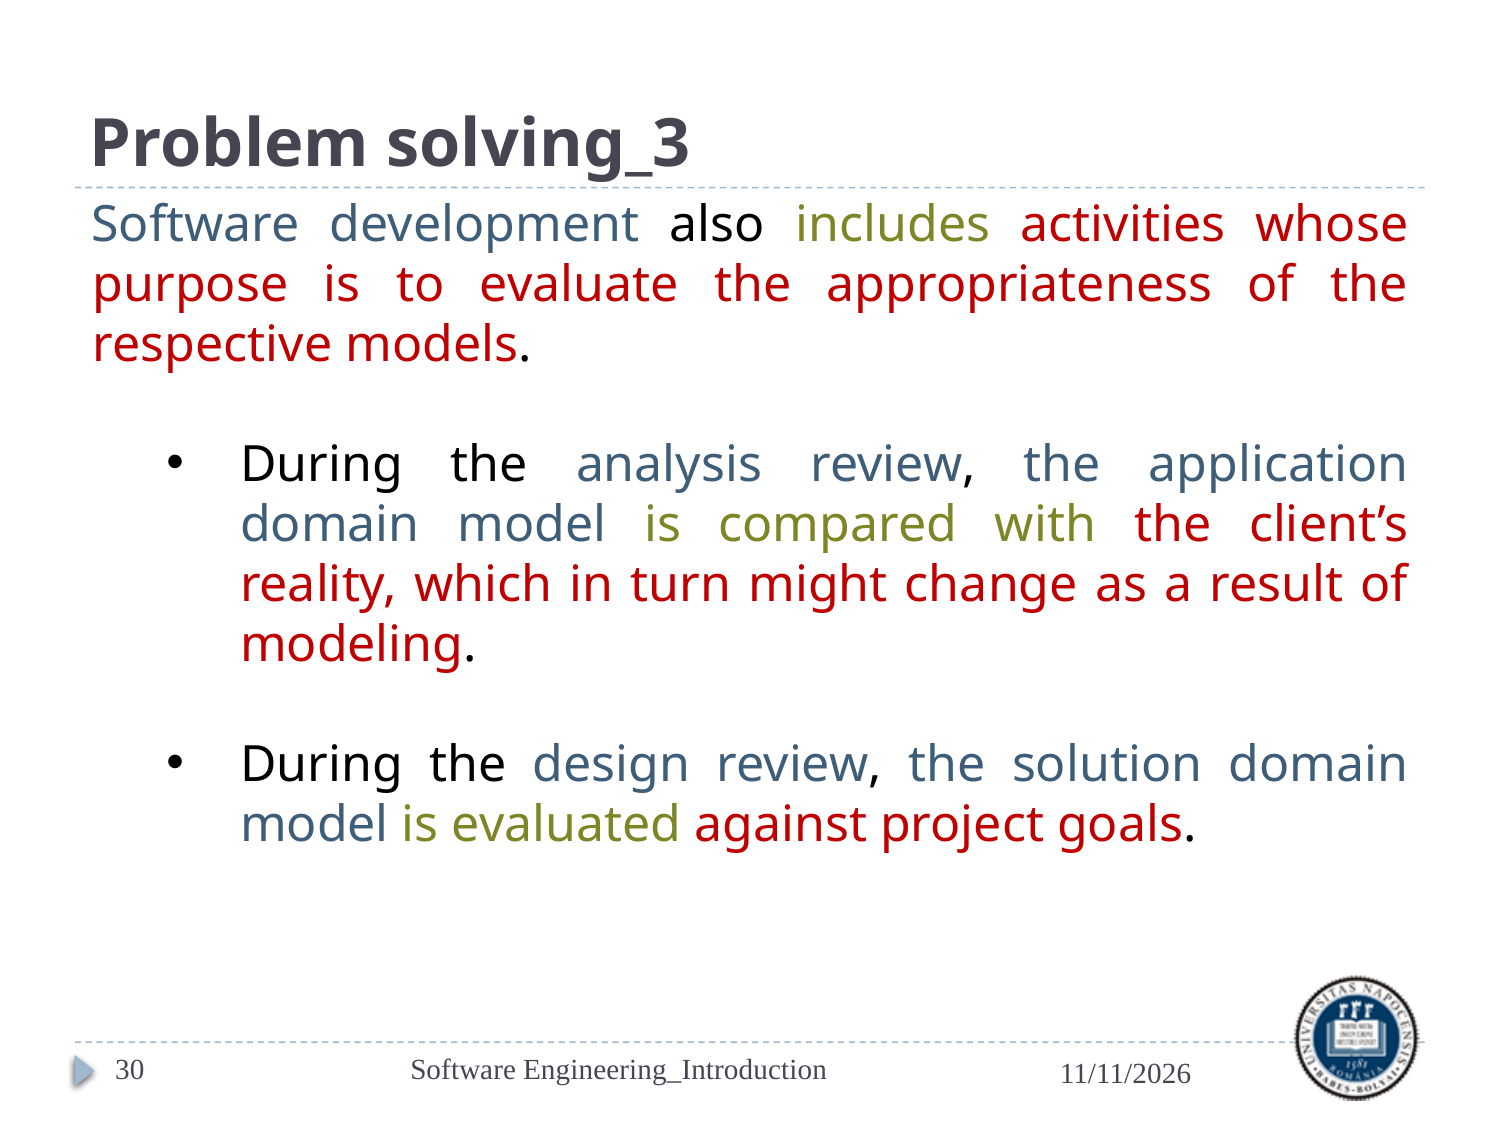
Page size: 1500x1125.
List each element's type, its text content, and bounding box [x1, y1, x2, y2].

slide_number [1045, 1046, 1421, 1107]
slide_number 30 [100, 1042, 313, 1103]
text_box Software development also includes activities whose purpose is to evaluate the appropriateness of the respective models. During the analysis review, the application domain model is compared with the client’s reality, which in turn might change as a result of modeling. During the design review, the solution domain model is evaluated against project goals. [76, 184, 1424, 920]
title Problem solving_3 [75, 37, 1425, 188]
footer Software Engineering_Introduction [395, 1042, 1051, 1103]
picture [1293, 975, 1420, 1046]
